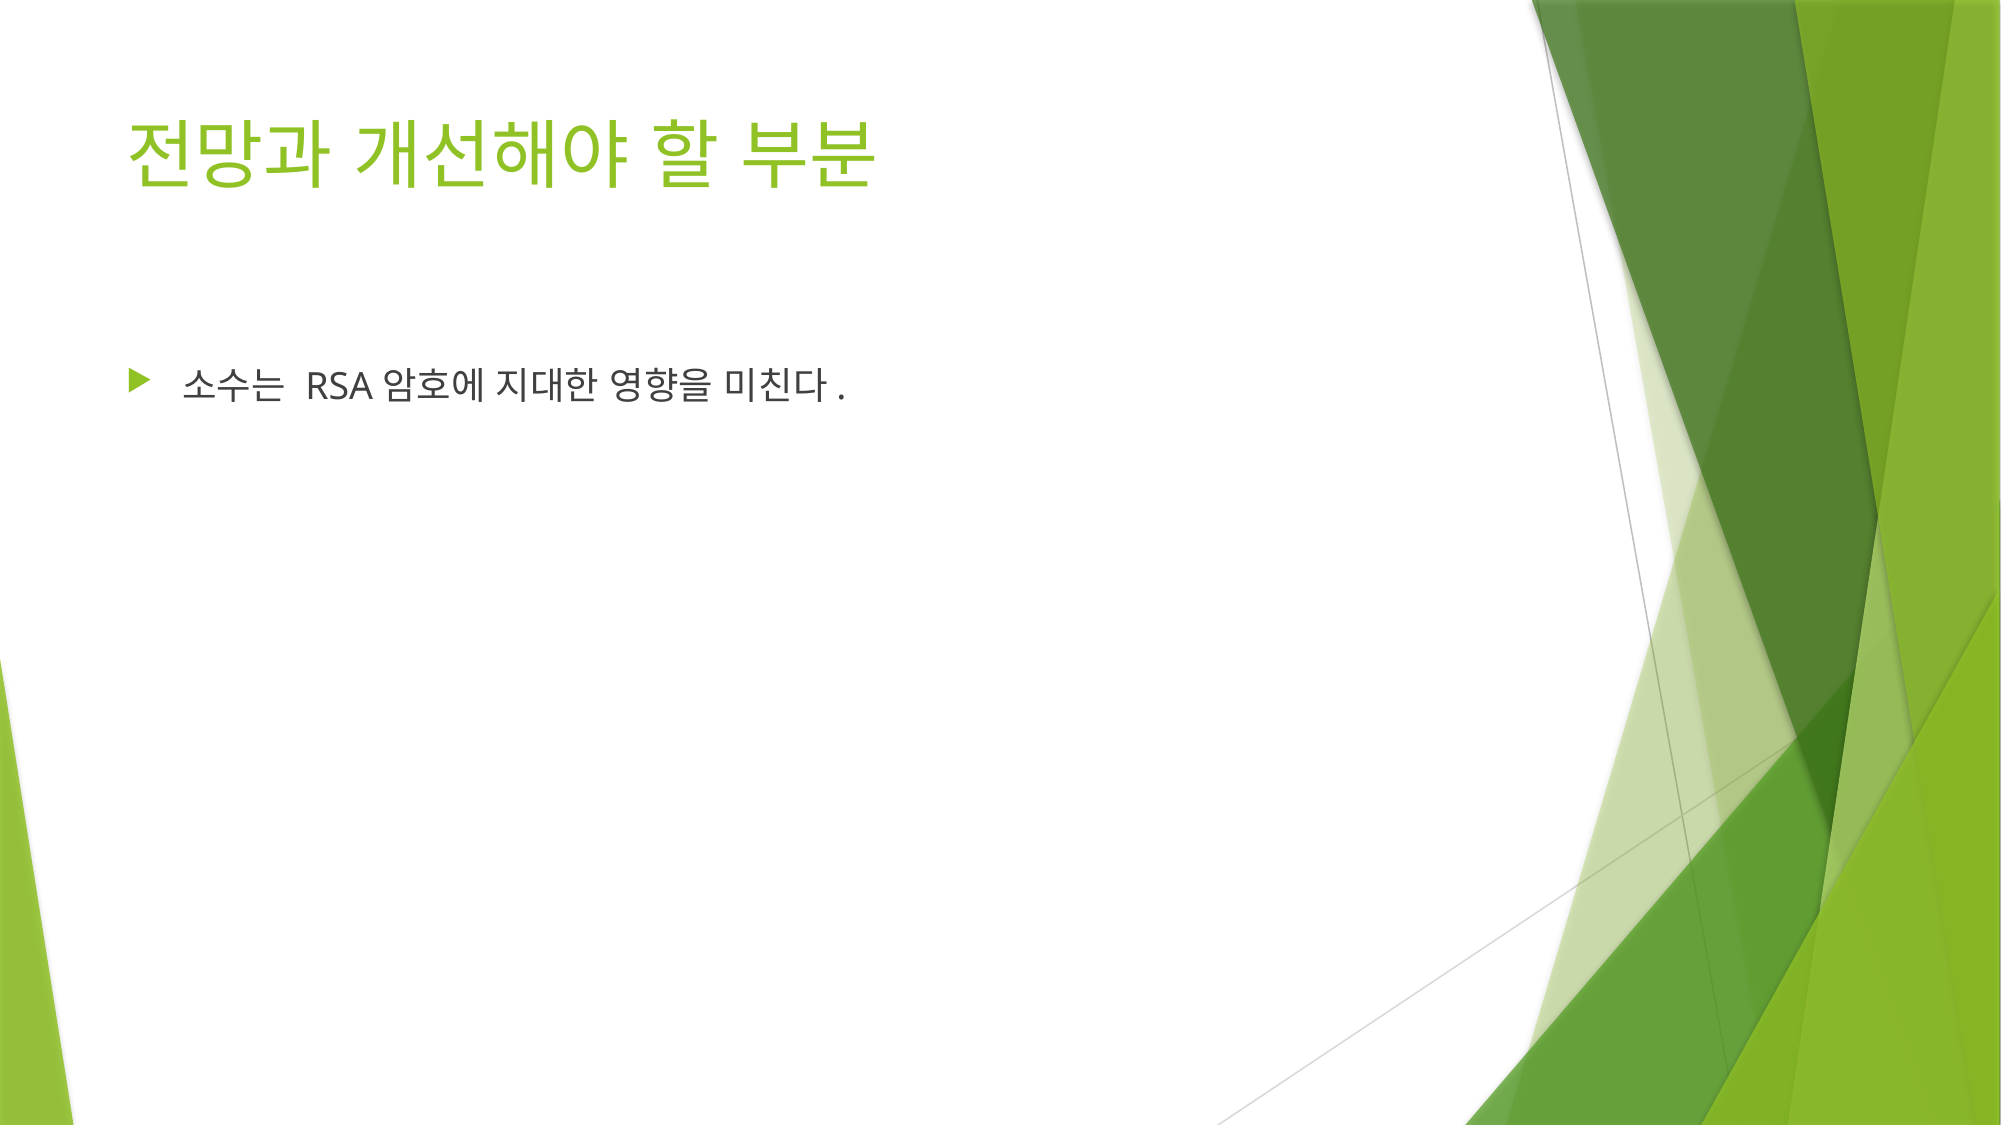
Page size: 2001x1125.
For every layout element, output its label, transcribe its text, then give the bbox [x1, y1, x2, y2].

list 소수는 RSA암호에 지대한 영향을 미친다. [111, 354, 1522, 992]
title 전망과 개선해야 할 부분 [111, 99, 1522, 317]
